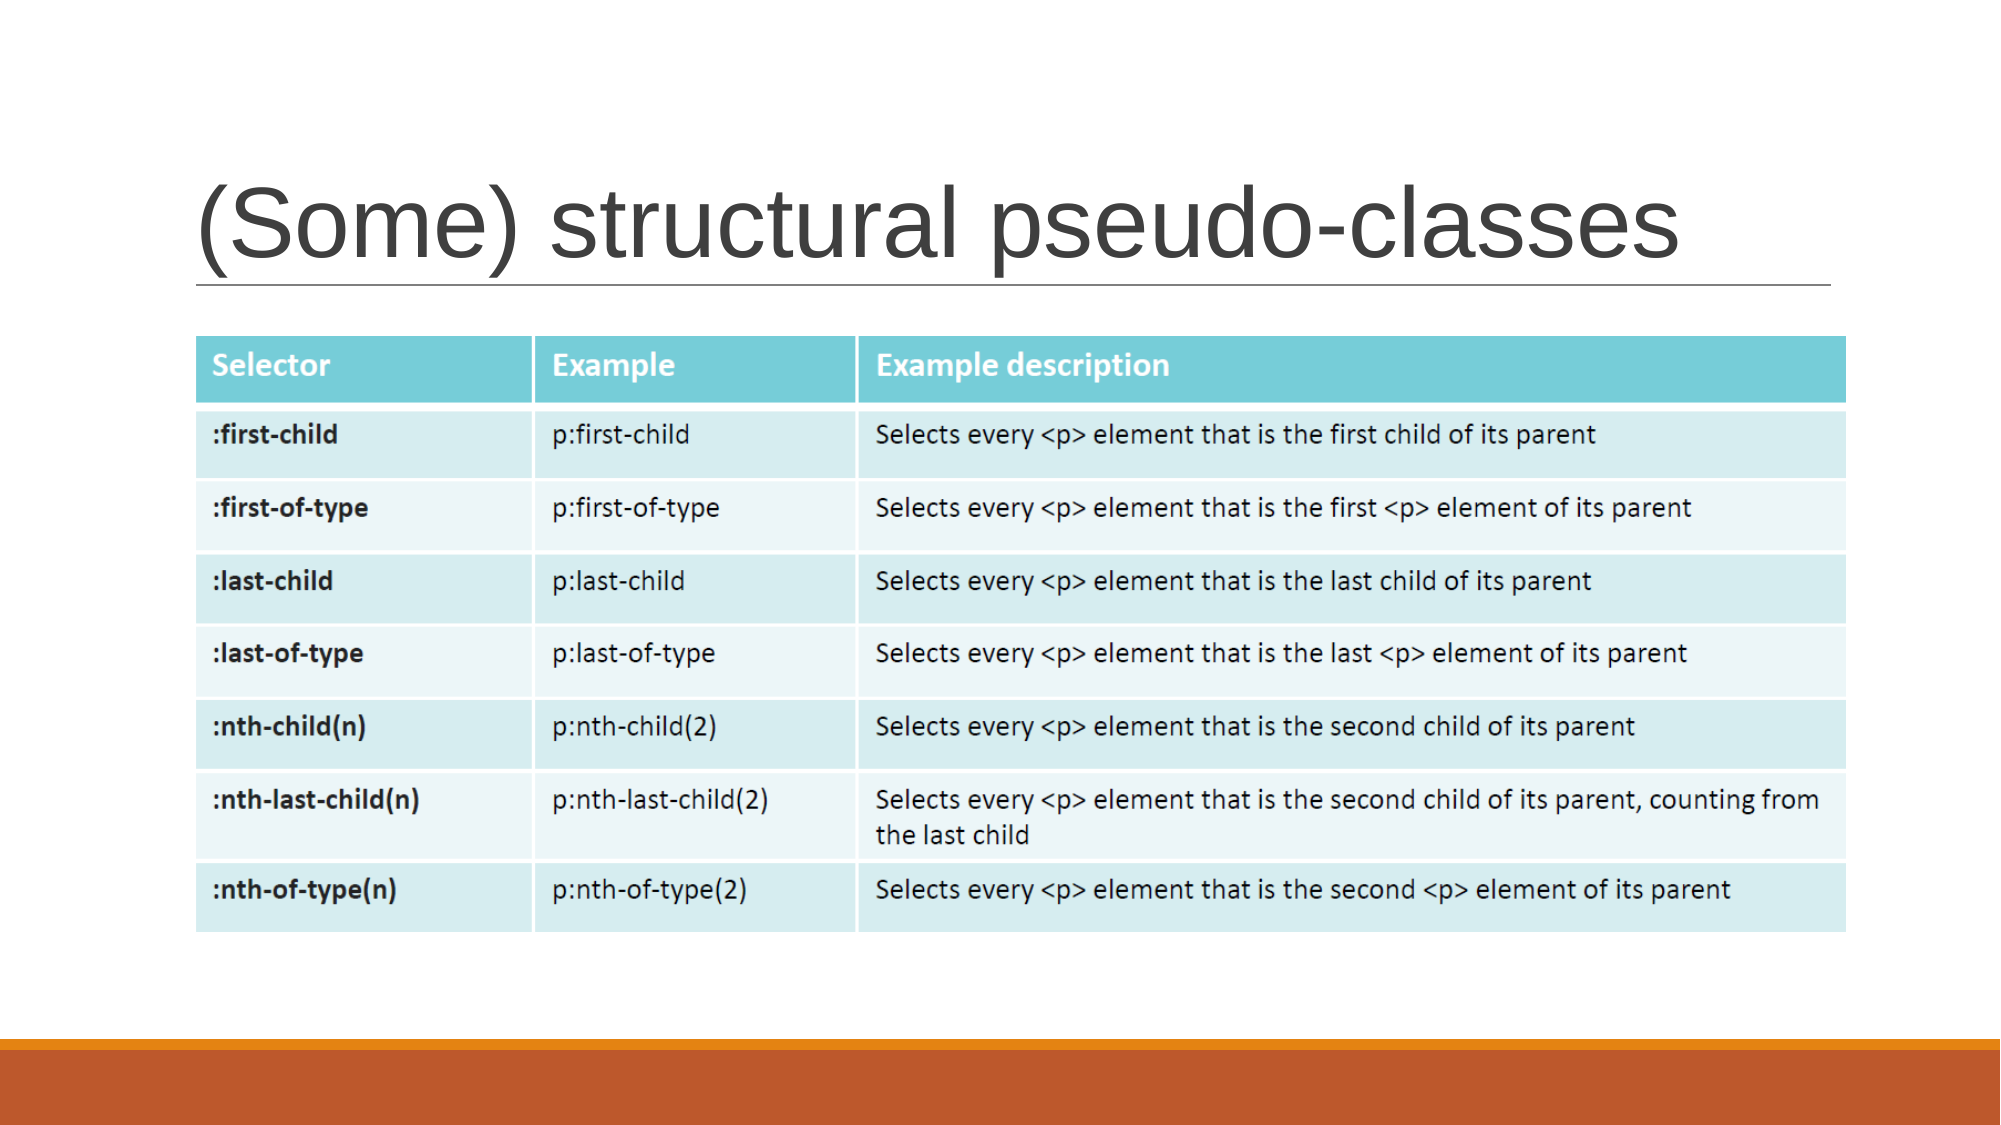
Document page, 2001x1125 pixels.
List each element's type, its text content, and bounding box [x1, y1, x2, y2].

picture [195, 336, 1846, 932]
title (Some) structural pseudo-classes [180, 47, 1830, 285]
